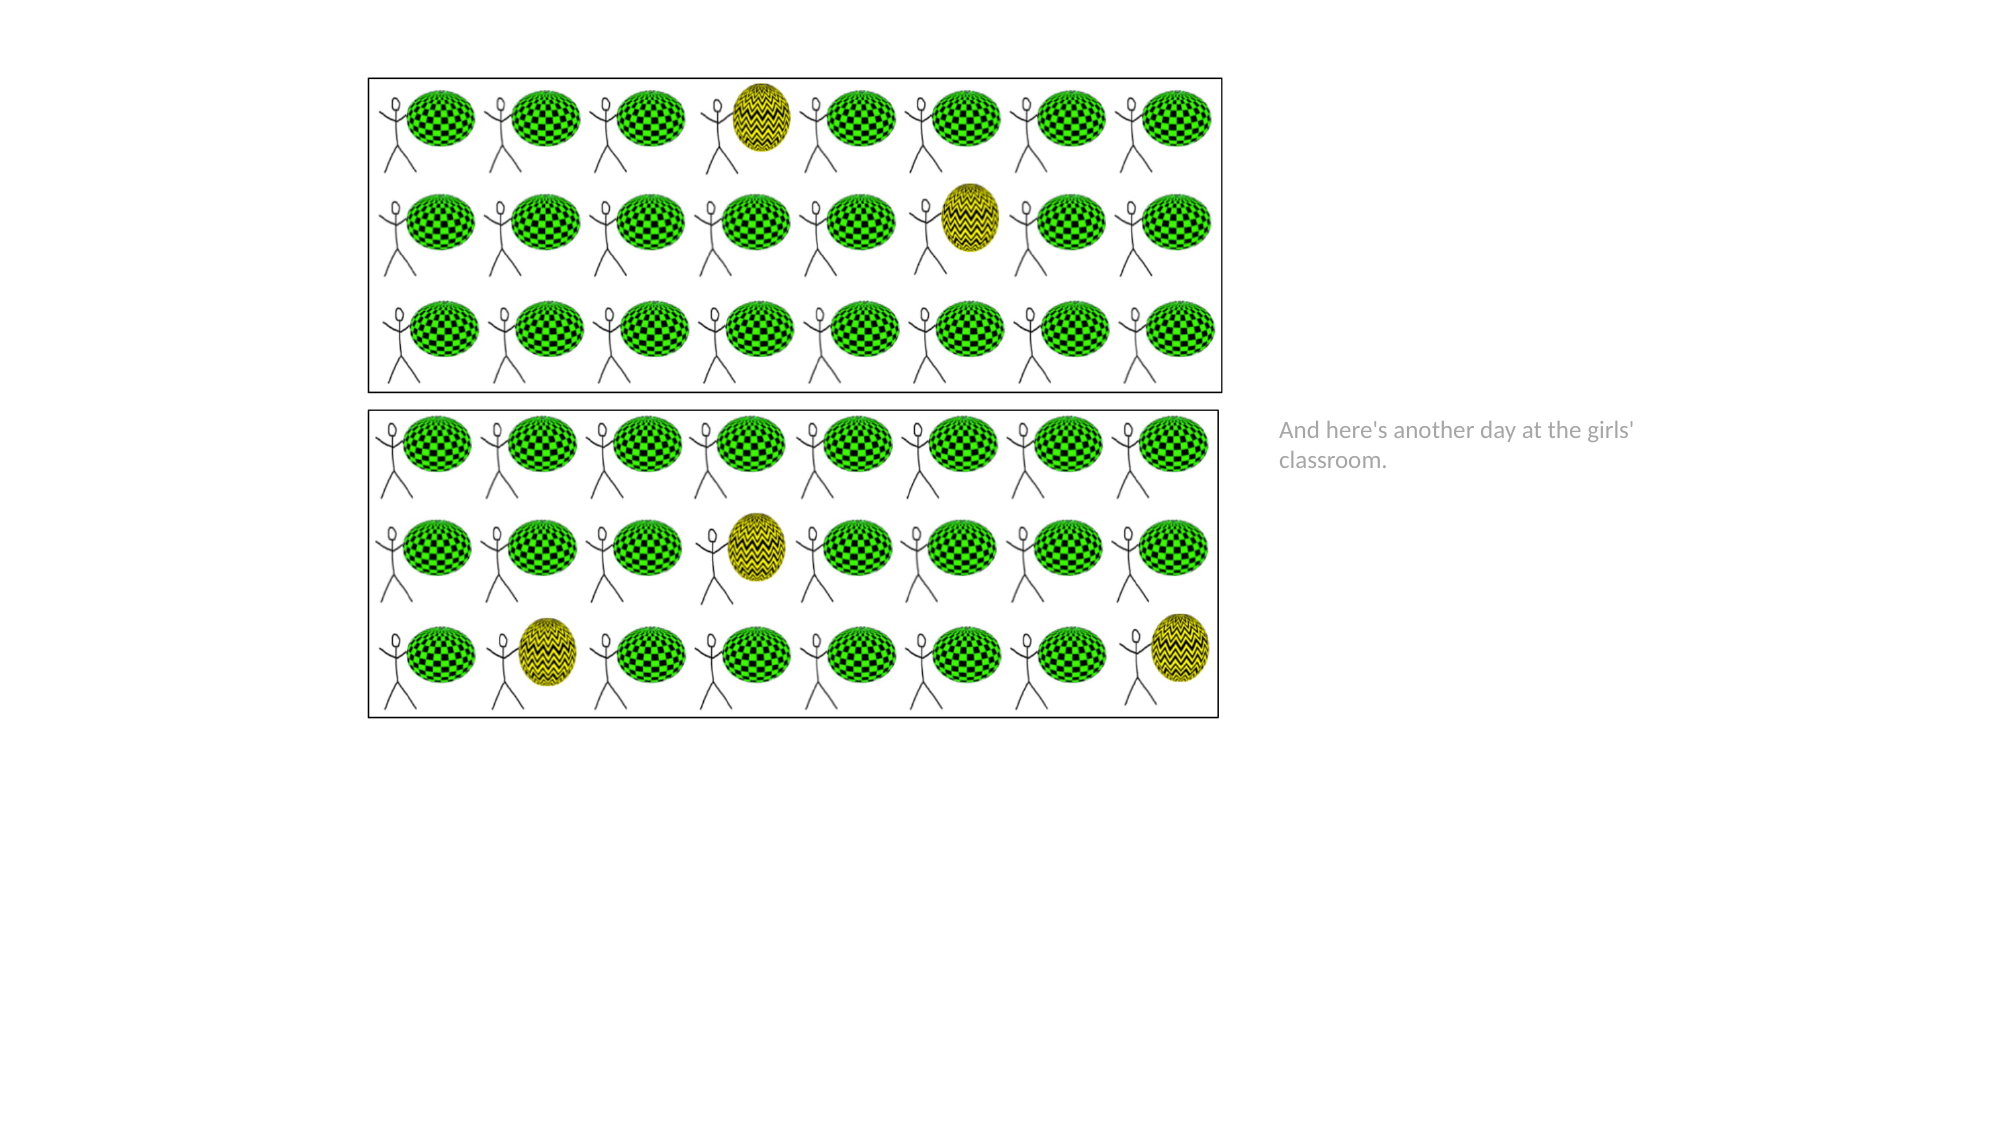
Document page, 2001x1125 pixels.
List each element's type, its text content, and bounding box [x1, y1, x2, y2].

picture [272, 0, 1248, 1125]
text_box And here's another day at the girls' classroom. [1264, 406, 1698, 482]
